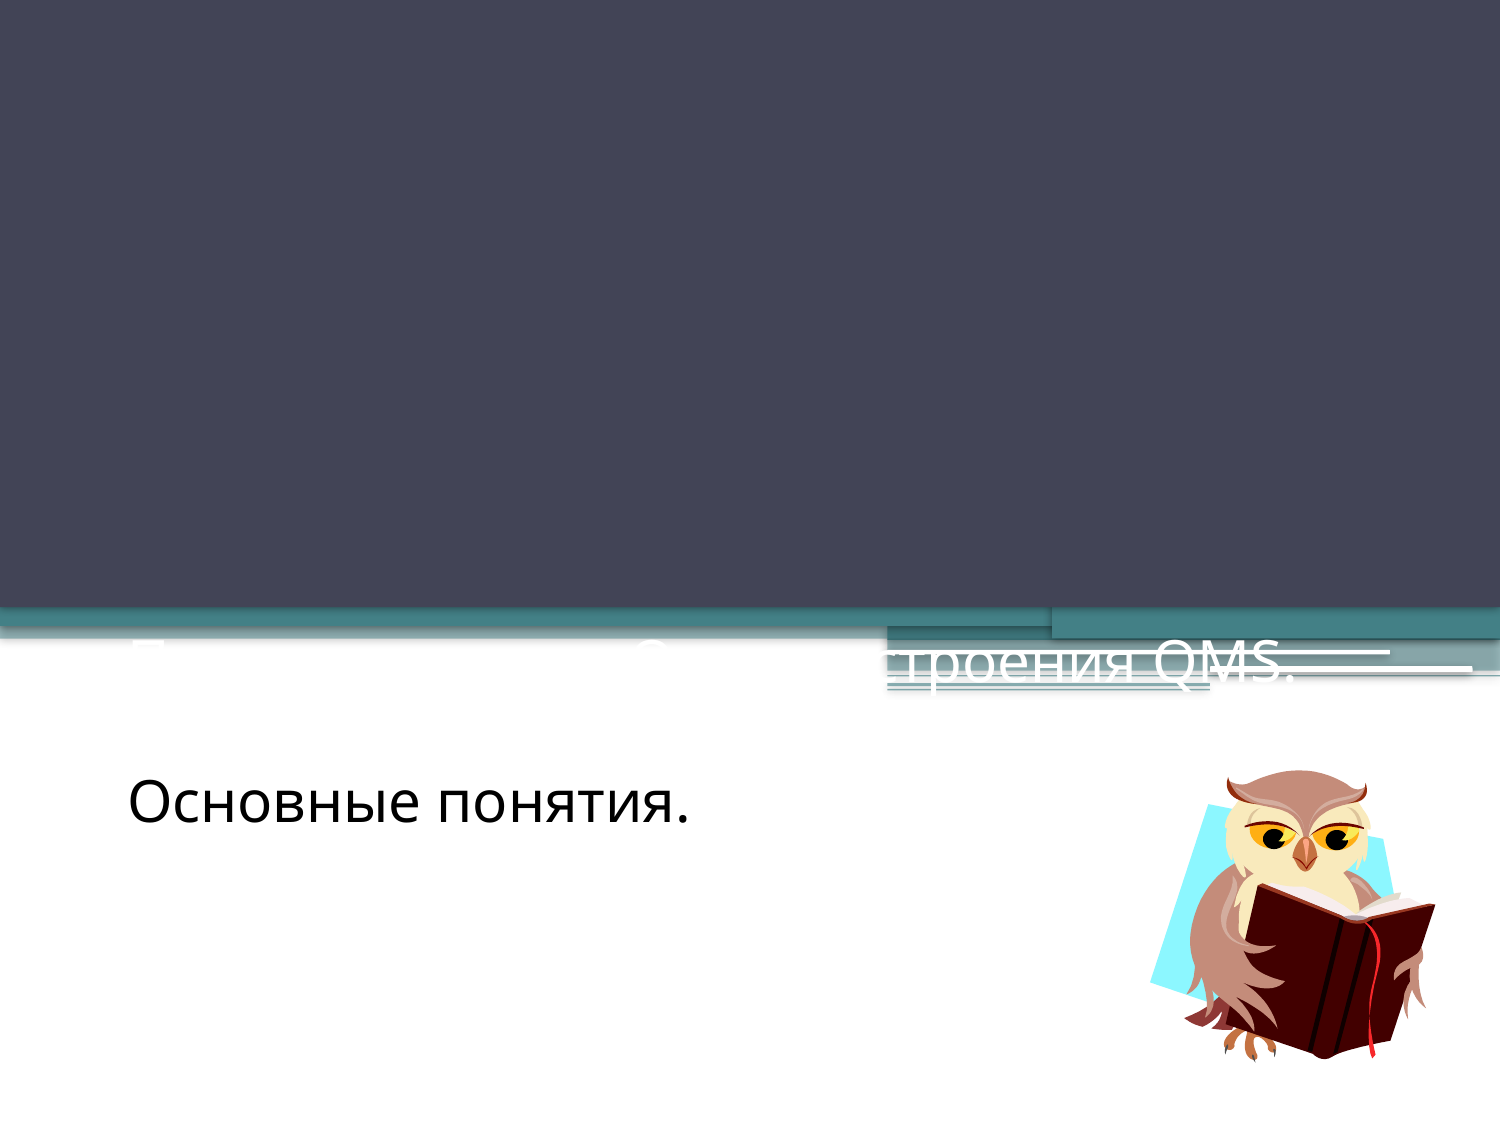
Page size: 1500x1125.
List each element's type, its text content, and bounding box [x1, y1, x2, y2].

picture [1149, 762, 1436, 1064]
title Передача опыта. Опыт построения QMS. Основные понятия. [112, 600, 1388, 842]
